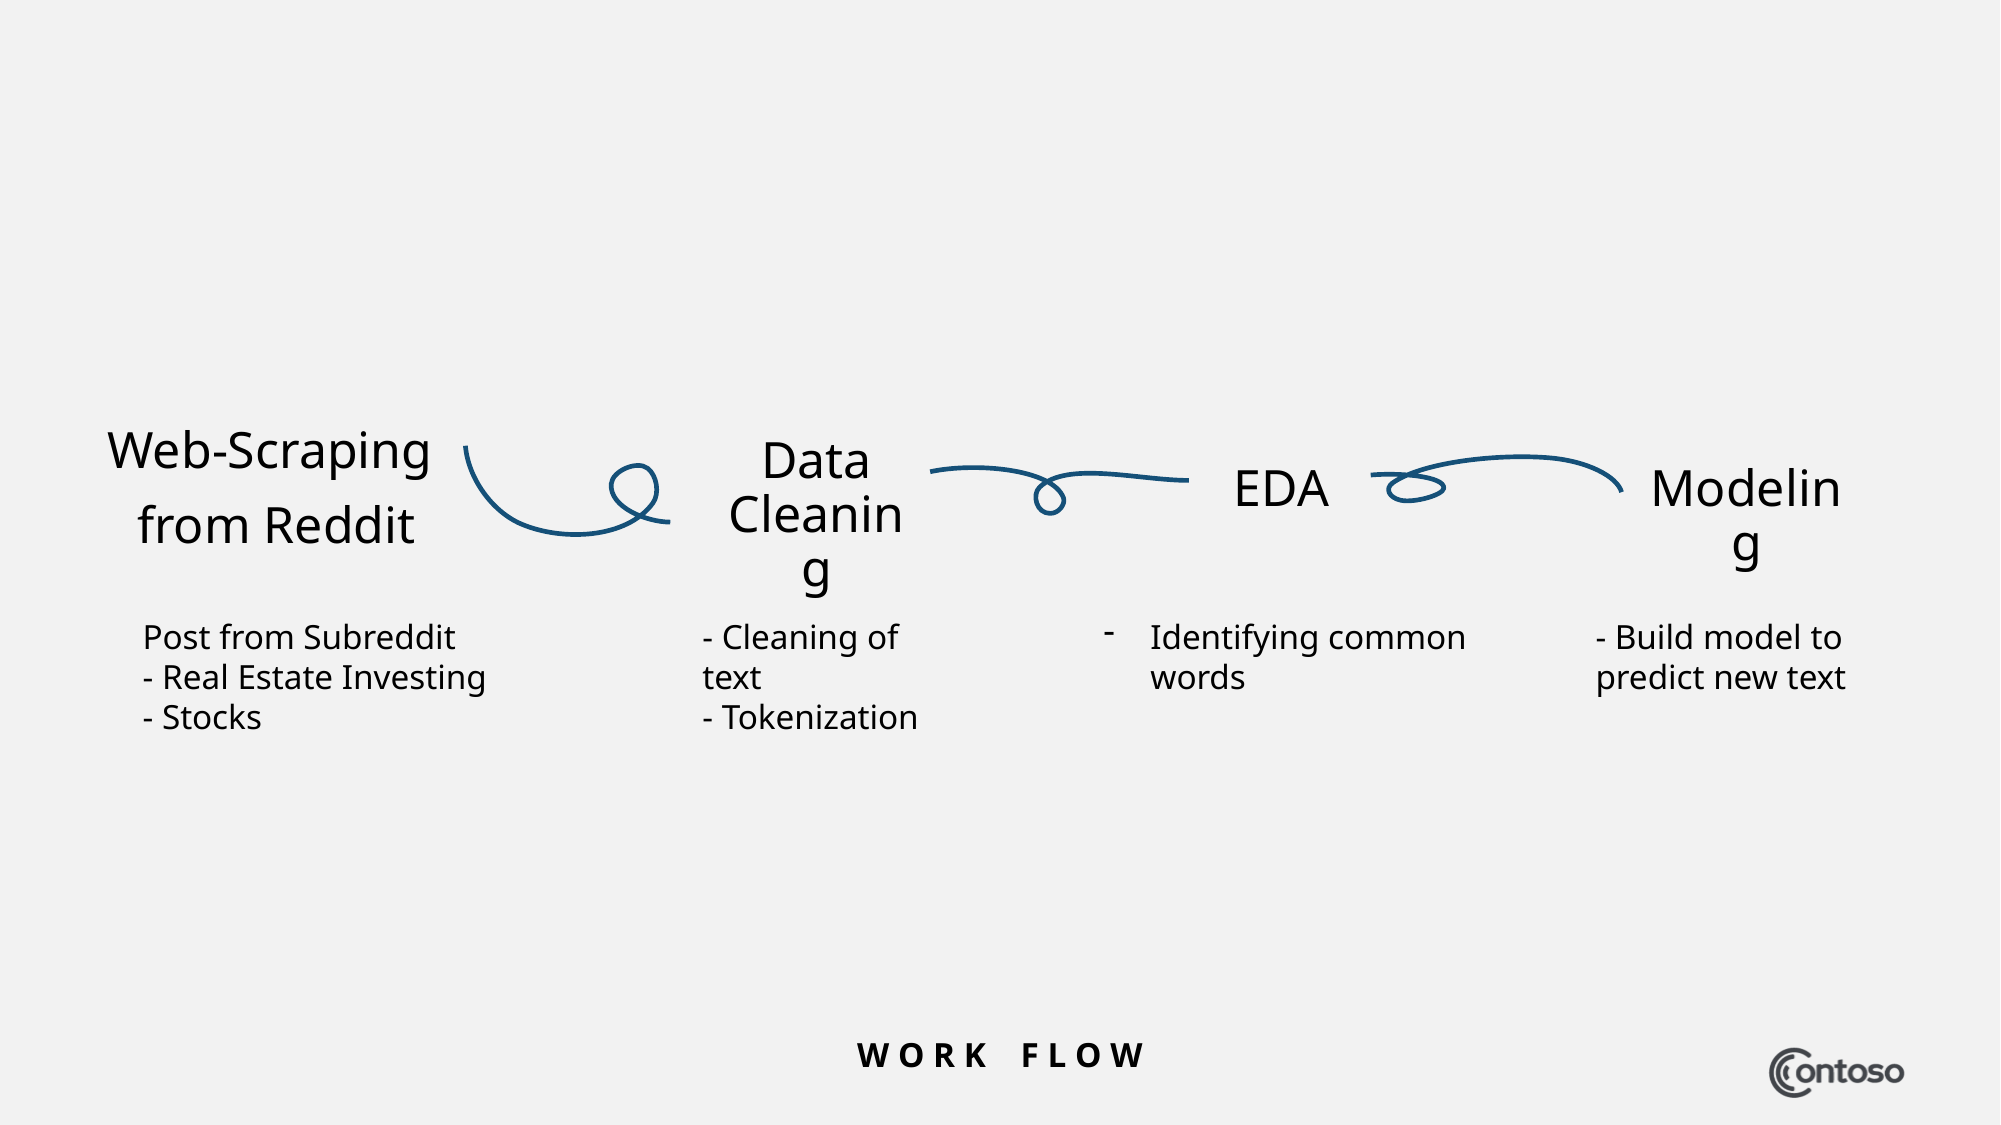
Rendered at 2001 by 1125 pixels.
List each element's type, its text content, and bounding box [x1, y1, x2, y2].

text_box [1370, 456, 1622, 501]
text_box - Cleaning of text - Tokenization [687, 601, 946, 751]
text_box Post from Subreddit - Real Estate Investing - Stocks [127, 601, 514, 751]
text_box EDA [1168, 447, 1396, 532]
text_box - Build model to predict new text [1580, 601, 1913, 711]
text_box W O R K F L O W [769, 1019, 1231, 1090]
text_box Data Cleaning [703, 420, 931, 601]
text_box Modeling [1632, 447, 1860, 586]
text_box Identifying common words [1088, 601, 1488, 711]
text_box Web-Scraping from Reddit [87, 410, 466, 569]
text_box [465, 445, 671, 535]
text_box [930, 467, 1189, 514]
